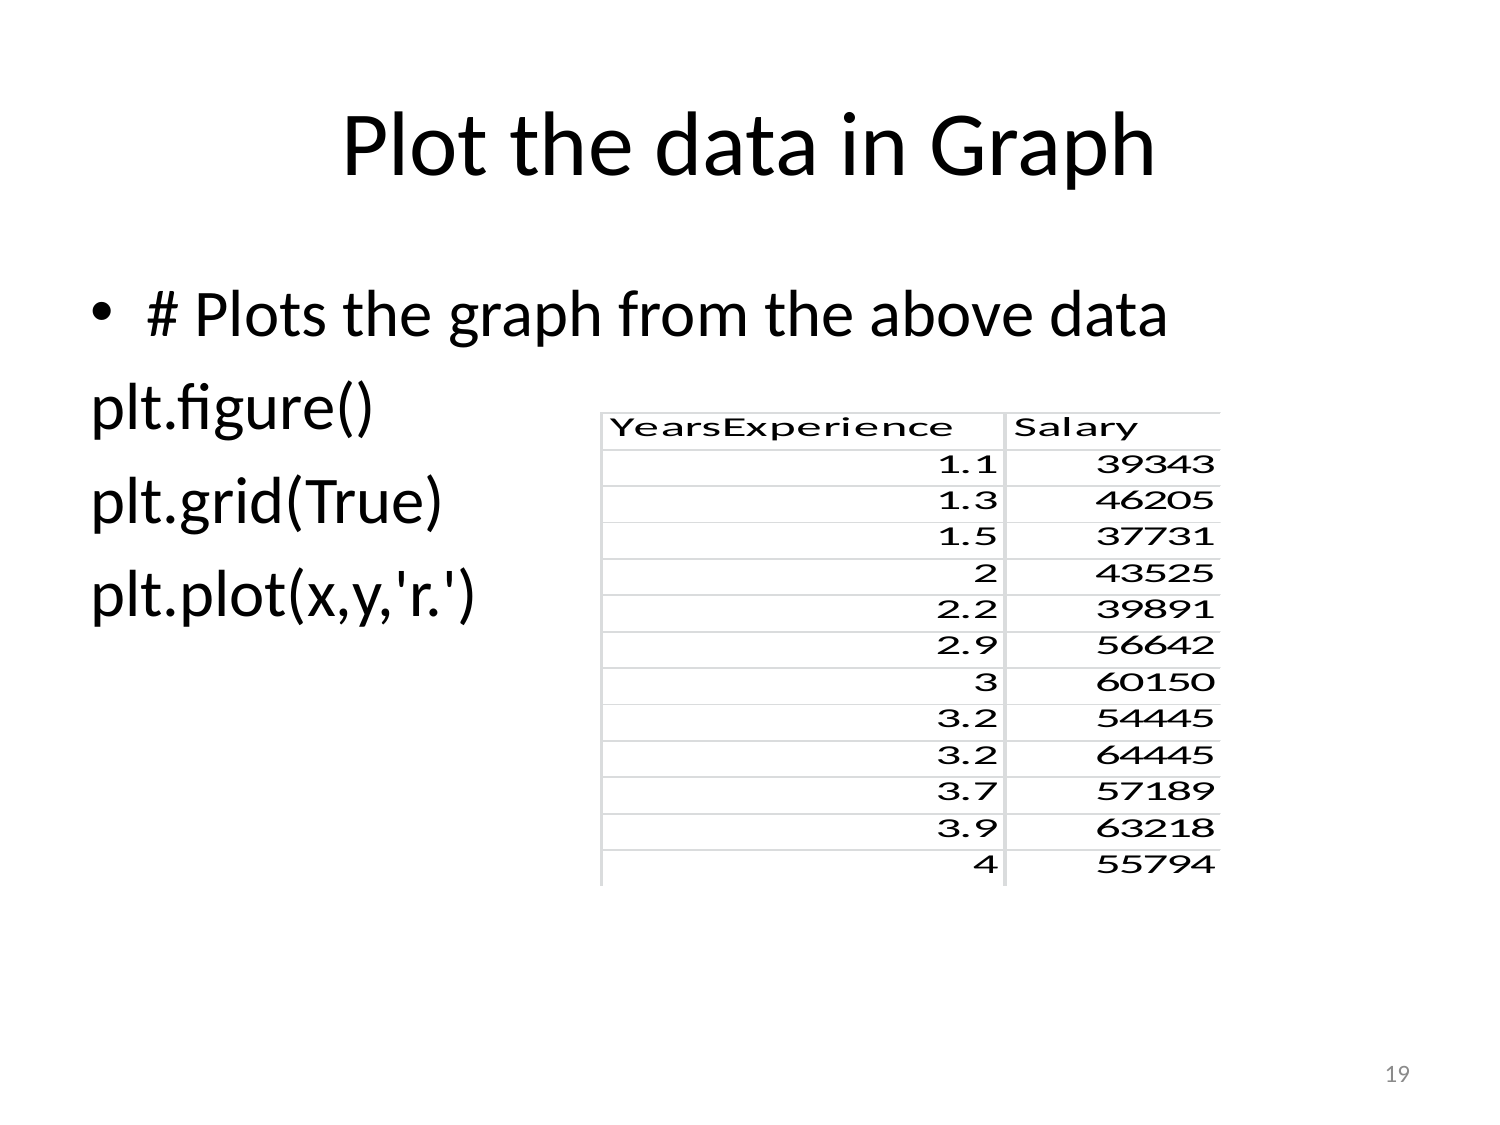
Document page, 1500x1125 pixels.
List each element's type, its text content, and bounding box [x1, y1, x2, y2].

title Plot the data in Graph [75, 45, 1425, 233]
list # Plots the graph from the above data plt.figure() plt.grid(True) plt.plot(x,y,'r.') [75, 262, 1425, 1005]
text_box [599, 412, 1225, 888]
slide_number 19 [1074, 1042, 1425, 1103]
